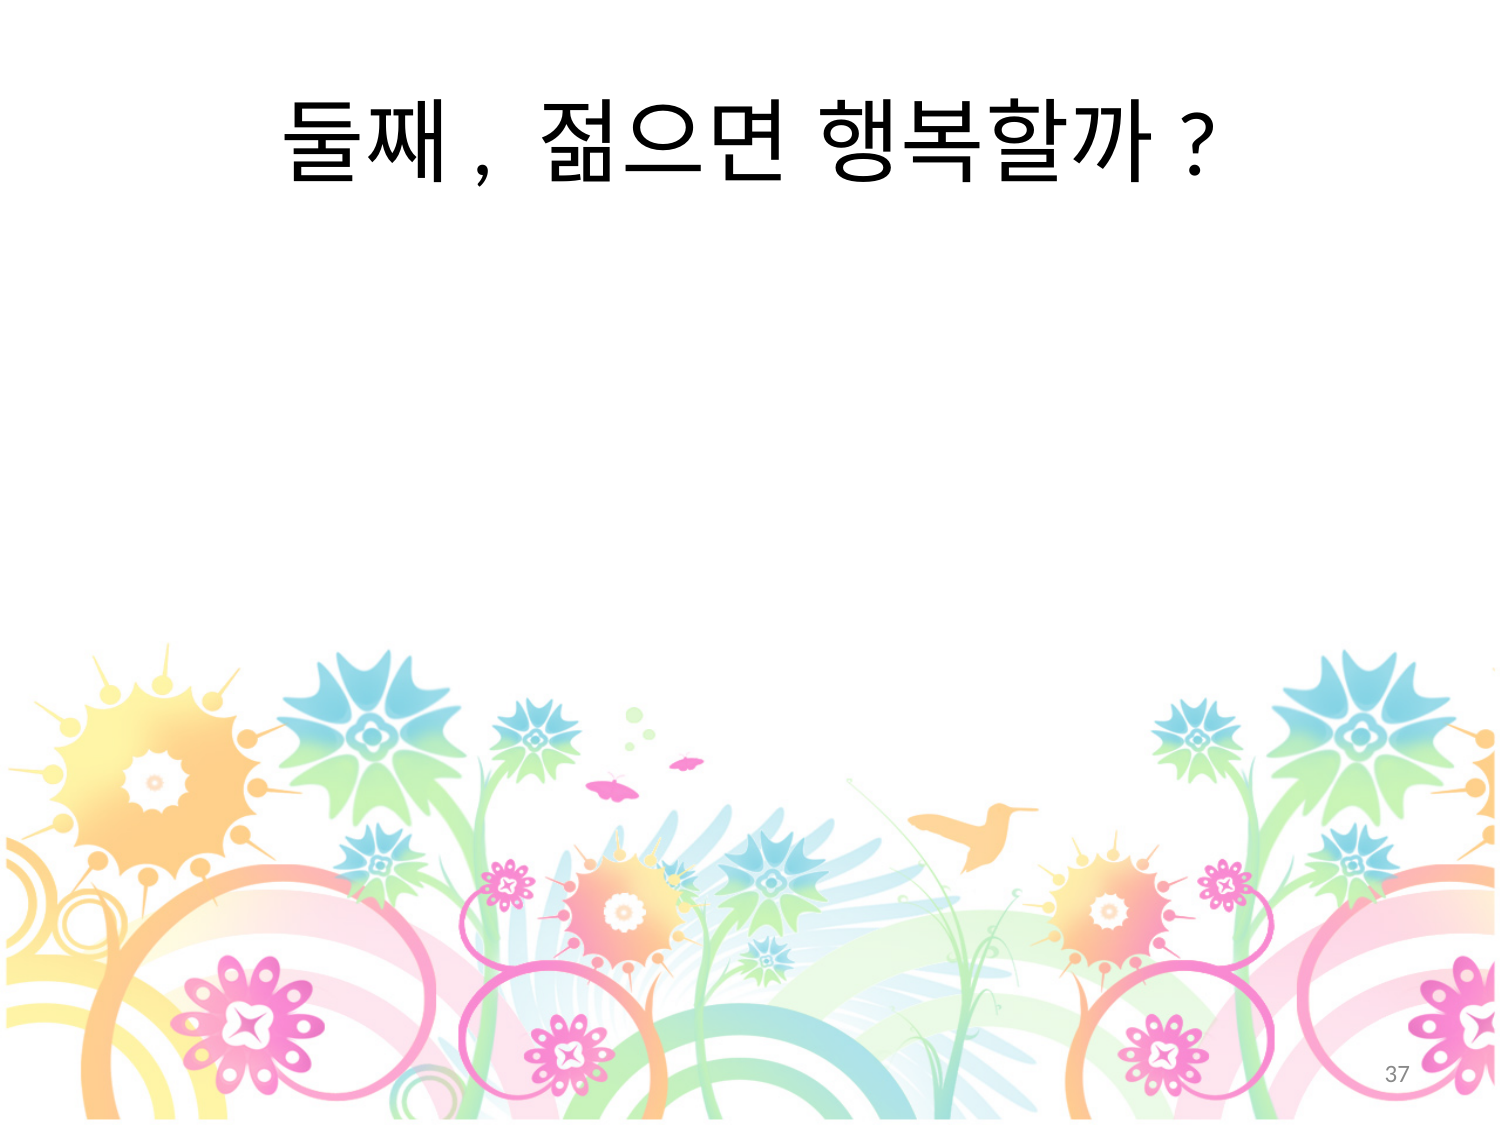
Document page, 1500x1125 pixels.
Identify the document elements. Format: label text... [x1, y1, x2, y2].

slide_number 66 [0, 0, 1500, 1125]
slide_number 37 [1074, 1042, 1425, 1103]
list [74, 262, 1426, 1006]
title 둘째, 젊으면 행복할까? [74, 44, 1426, 233]
